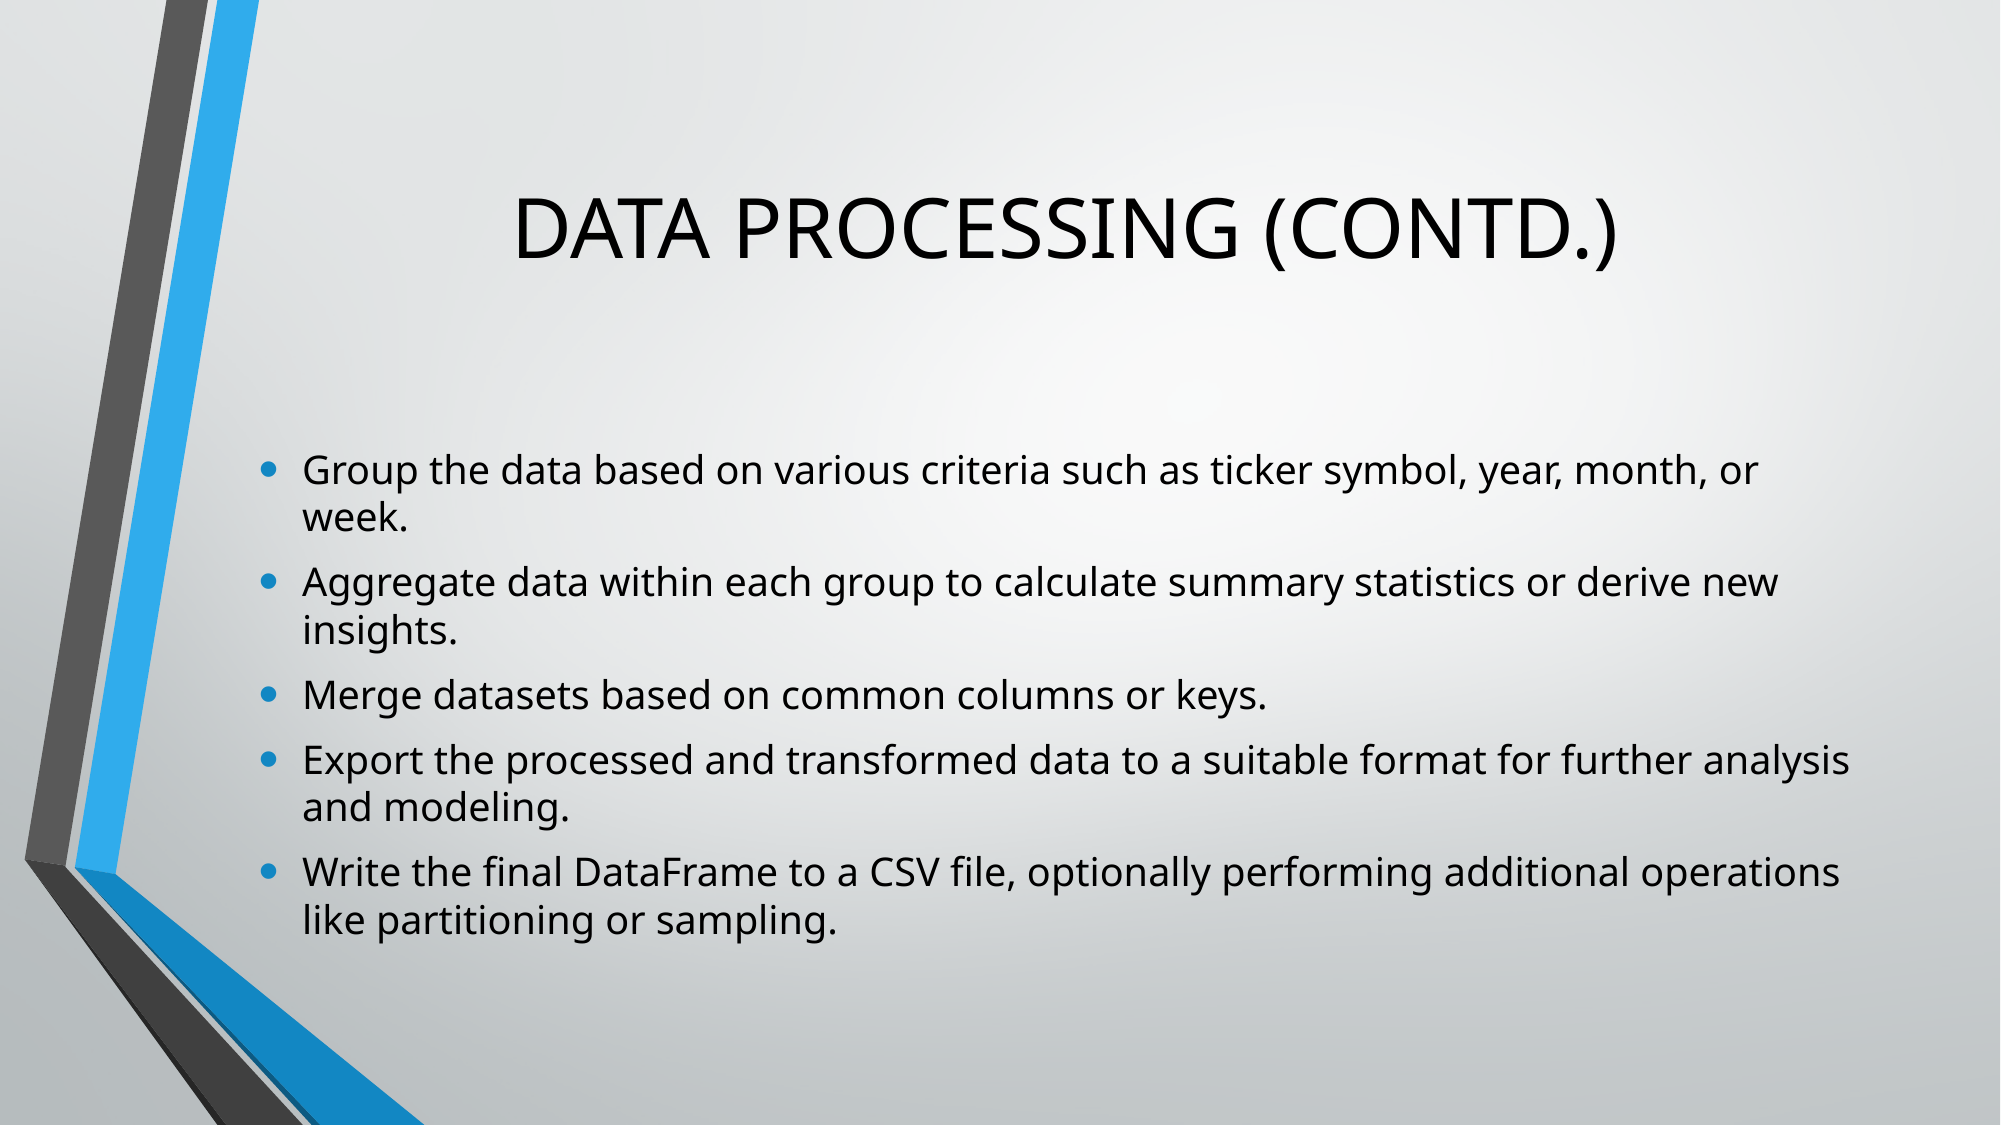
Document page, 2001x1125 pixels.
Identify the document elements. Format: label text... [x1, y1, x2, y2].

list Group the data based on various criteria such as ticker symbol, year, month, or week. Aggregate data within each group to calculate summary statistics or derive new insights. Merge datasets based on common columns or keys. Export the processed and transformed data to a suitable format for further analysis and modeling. Write the final DataFrame to a CSV file, optionally performing additional operations like partitioning or sampling. [243, 437, 1887, 950]
title DATA PROCESSING (CONTD.) [243, 81, 1887, 370]
